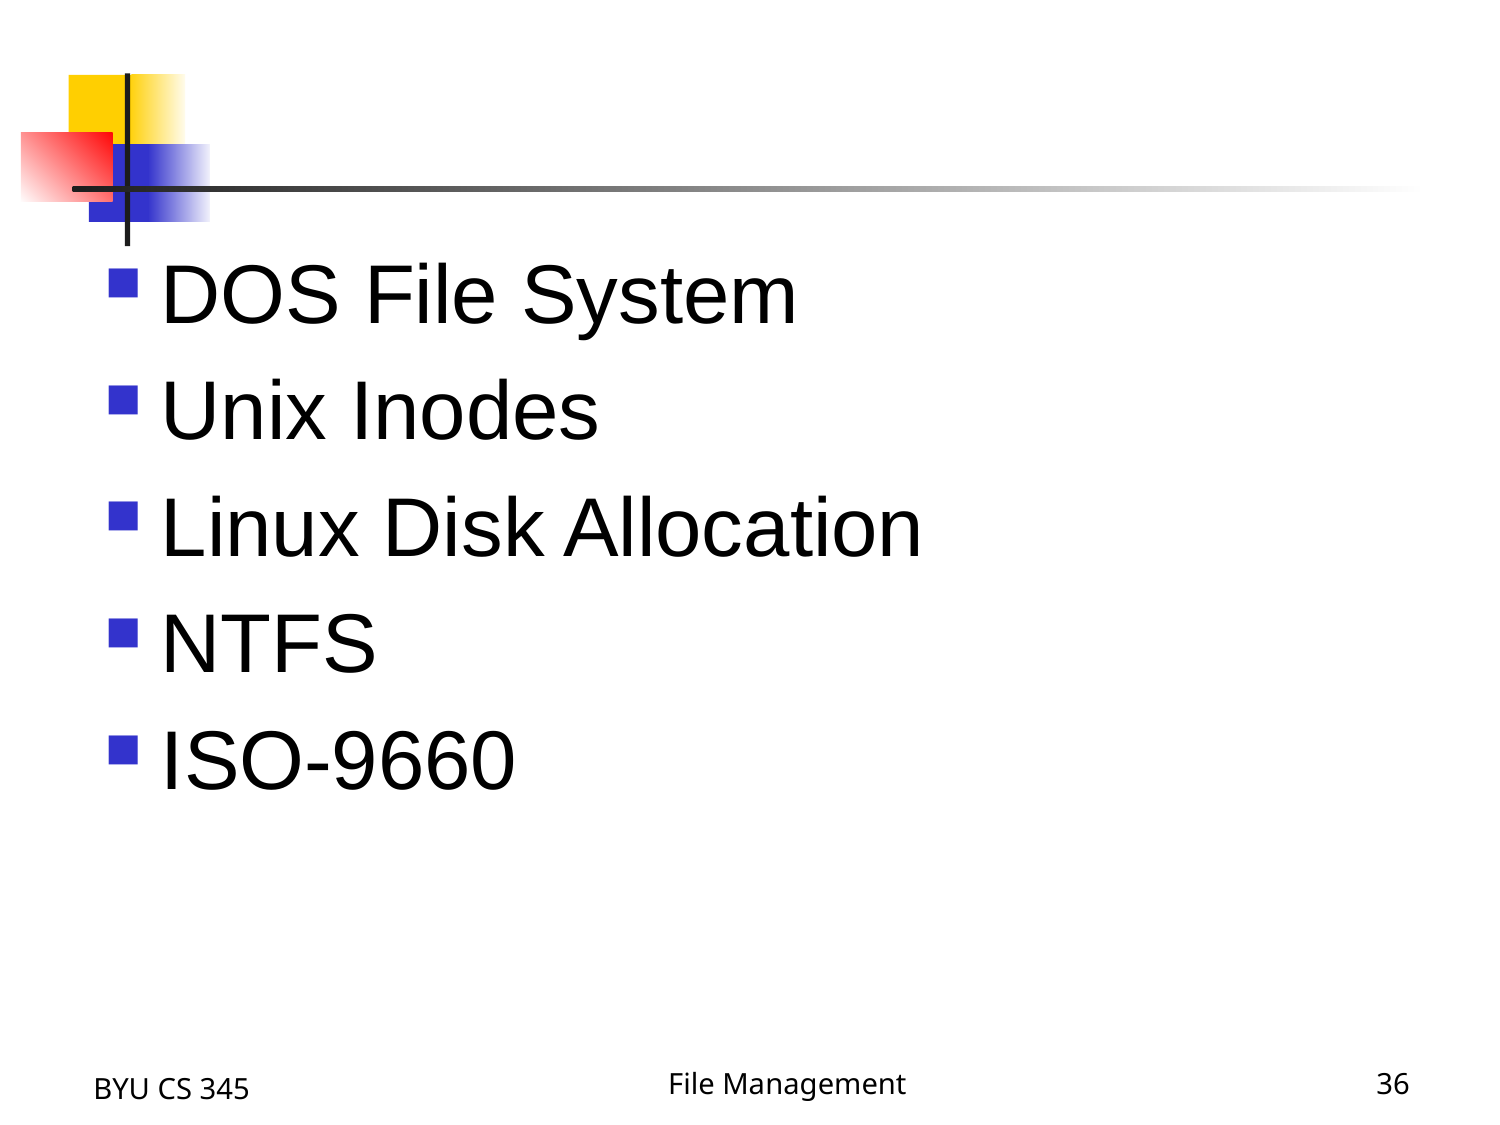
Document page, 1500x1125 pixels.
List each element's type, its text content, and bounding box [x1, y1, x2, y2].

footer File Management [549, 1038, 1025, 1113]
list DOS File System Unix Inodes Linux Disk Allocation NTFS ISO-9660 [89, 232, 1429, 1038]
slide_number BYU CS 345 [78, 1037, 391, 1113]
slide_number 36 [1112, 1038, 1425, 1113]
